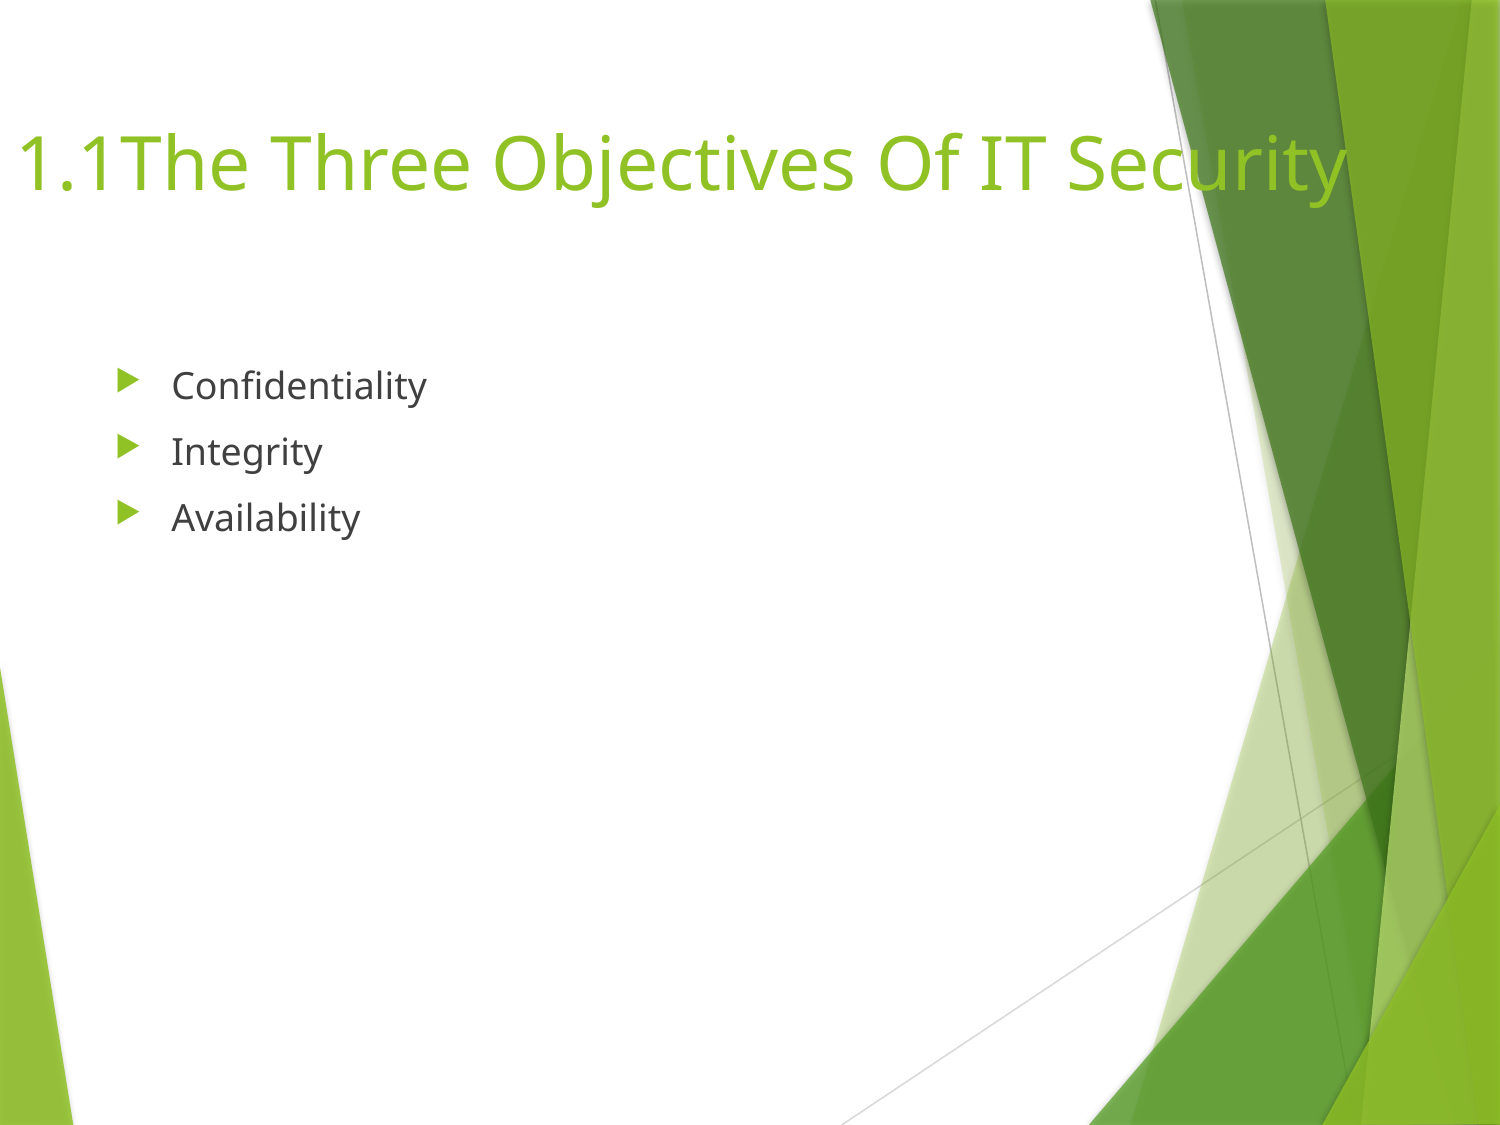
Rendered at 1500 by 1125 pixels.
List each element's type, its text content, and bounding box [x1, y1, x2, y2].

title 1.1The Three Objectives Of IT Security [0, 108, 1500, 325]
list Confidentiality Integrity Availability [99, 354, 1142, 992]
